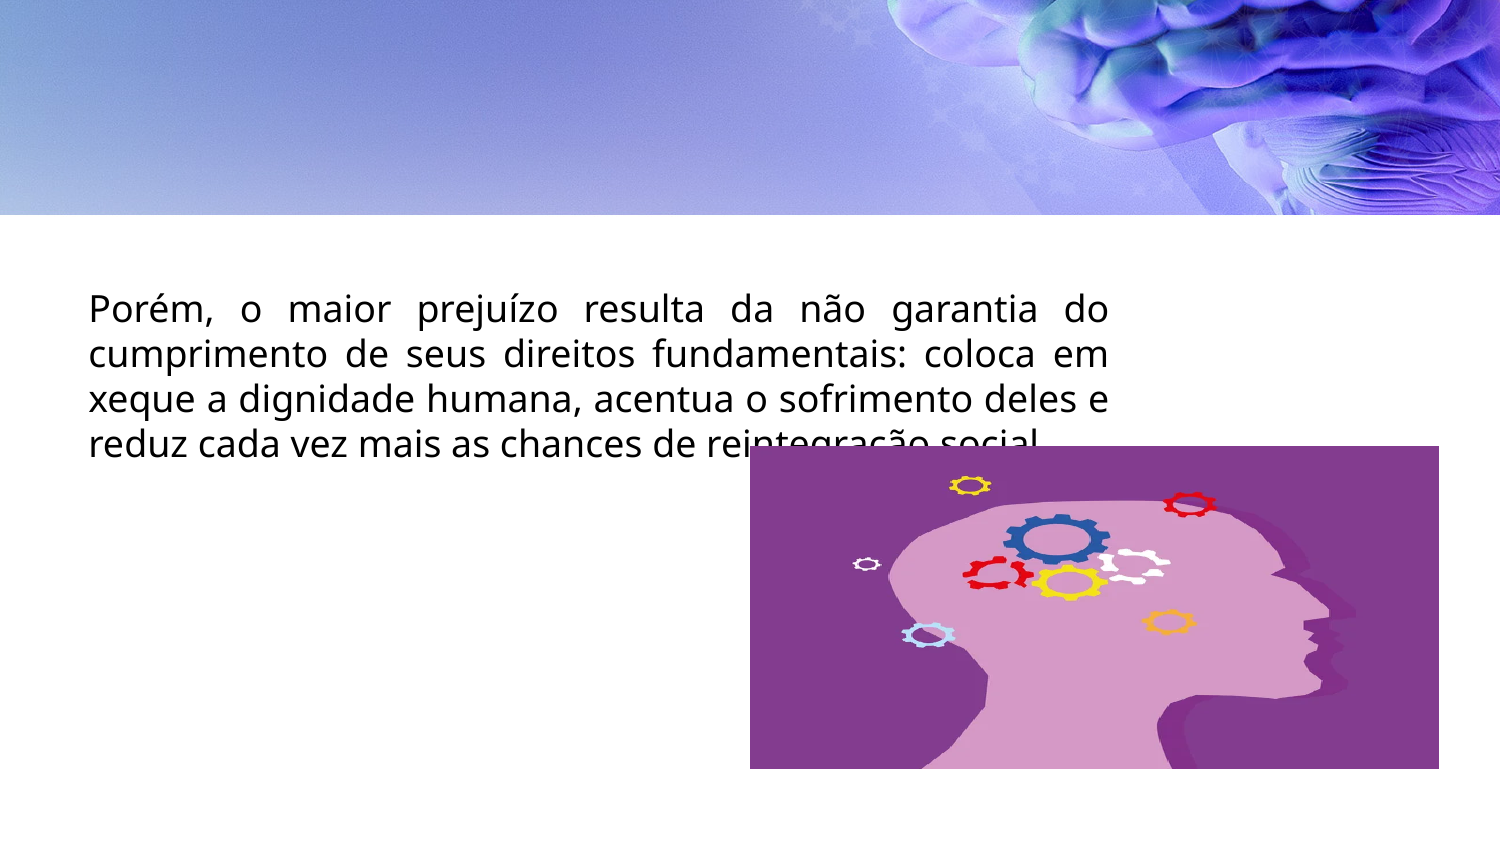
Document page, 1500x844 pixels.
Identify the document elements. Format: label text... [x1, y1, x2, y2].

picture [0, 0, 1500, 844]
text_box Porém, o maior prejuízo resulta da não garantia do cumprimento de seus direitos fundamentais: coloca em xeque a dignidade humana, acentua o sofrimento deles e reduz cada vez mais as chances de reintegração social. [73, 277, 1125, 473]
